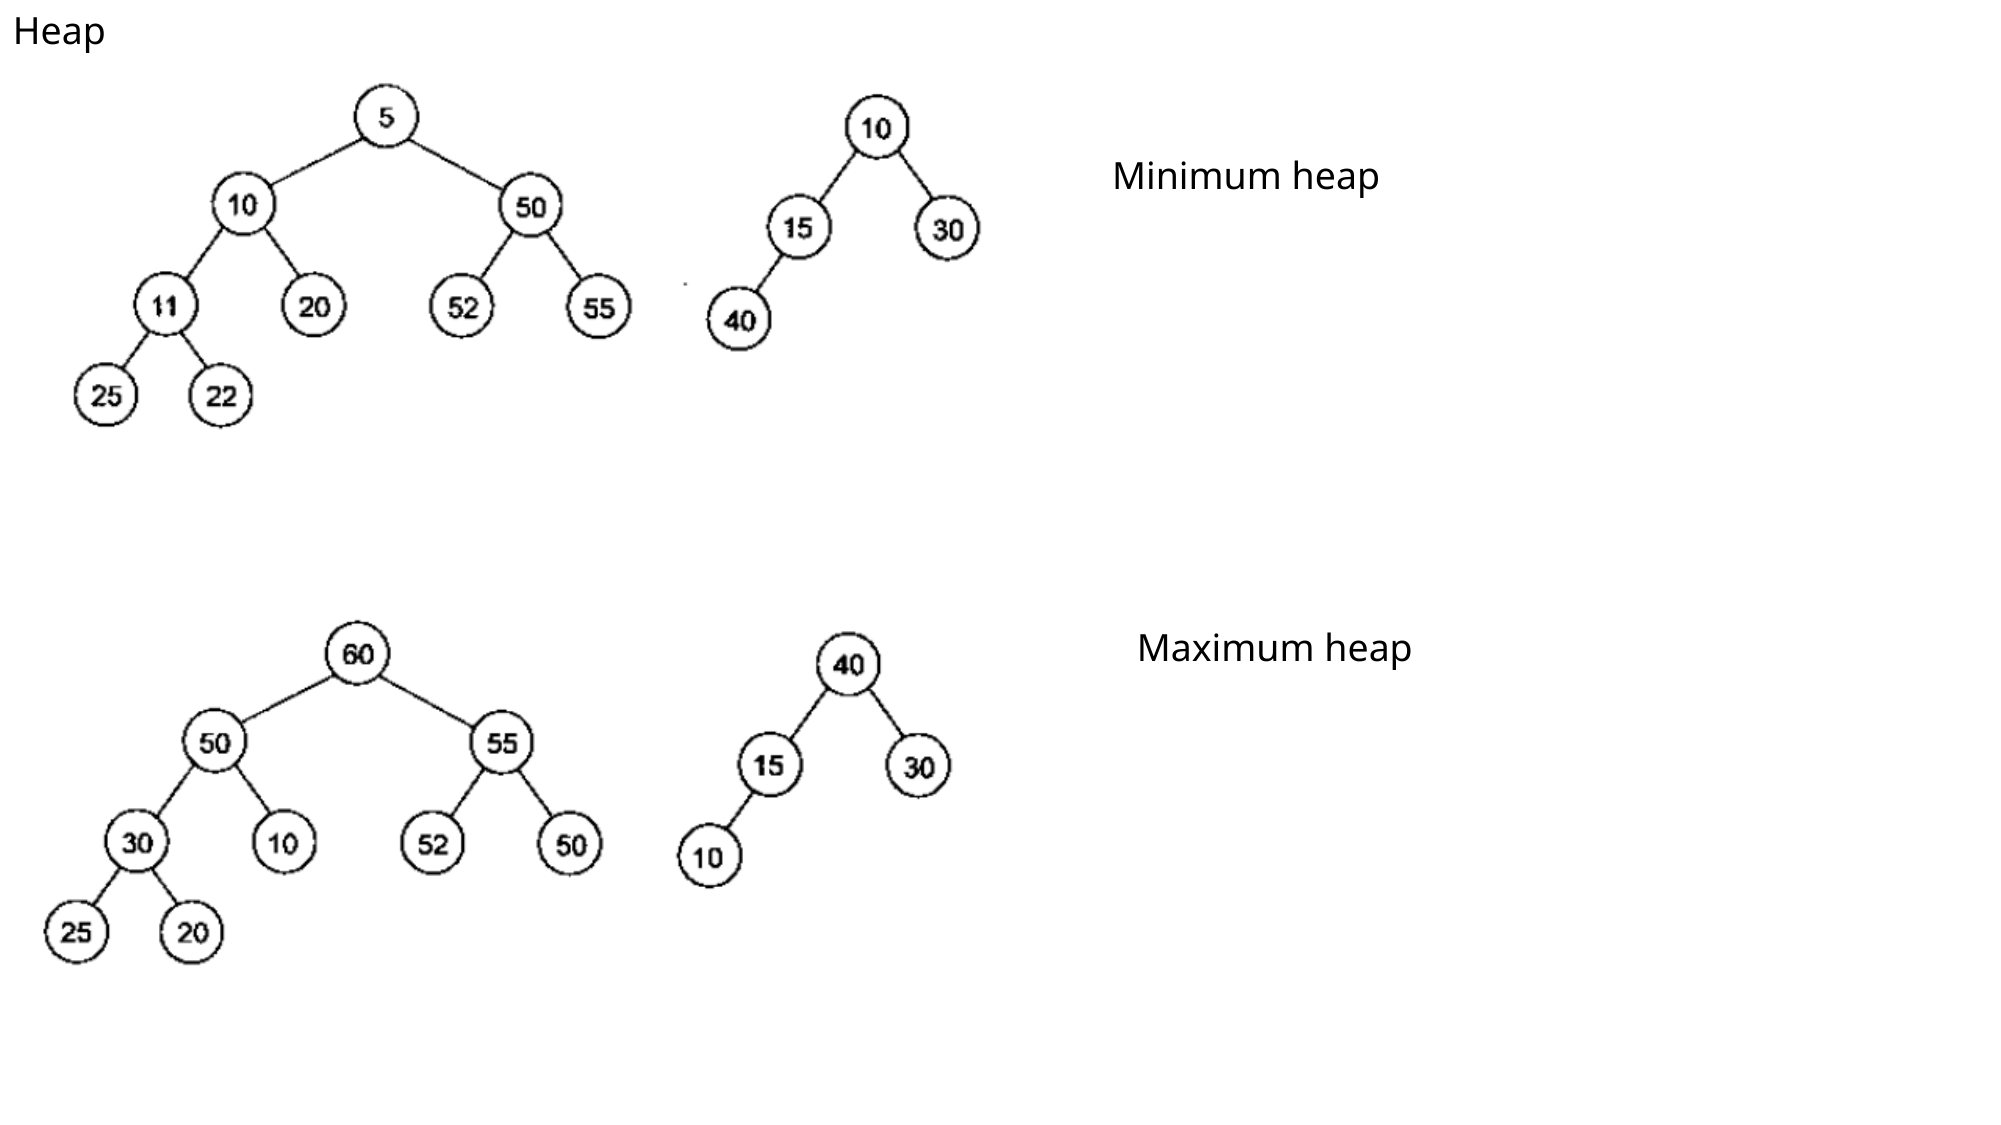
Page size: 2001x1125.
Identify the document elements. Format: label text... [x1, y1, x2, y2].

text_box Minimum heap [1097, 144, 1396, 205]
text_box Heap [0, 0, 121, 60]
picture [0, 615, 976, 970]
picture [10, 60, 1001, 430]
text_box Maximum heap [1122, 616, 1428, 676]
